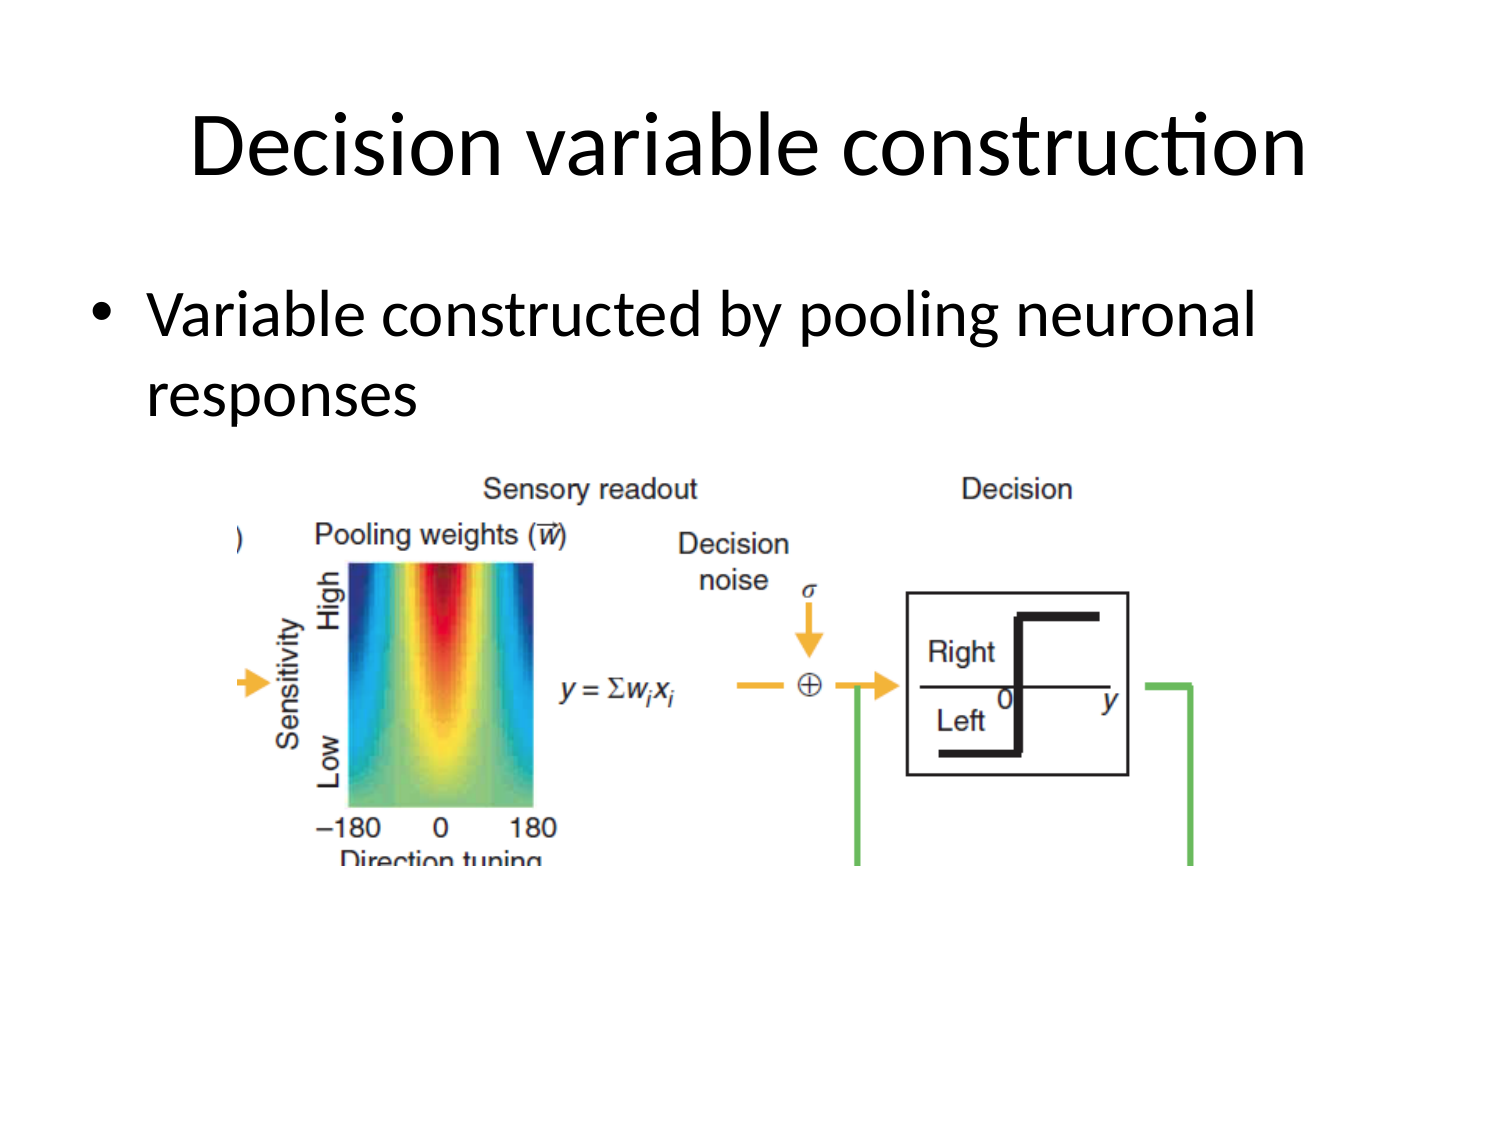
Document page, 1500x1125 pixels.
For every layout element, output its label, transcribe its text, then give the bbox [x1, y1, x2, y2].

list Variable constructed by pooling neuronal responses [75, 262, 1425, 1005]
picture [237, 424, 1251, 866]
title Decision variable construction [75, 45, 1425, 233]
